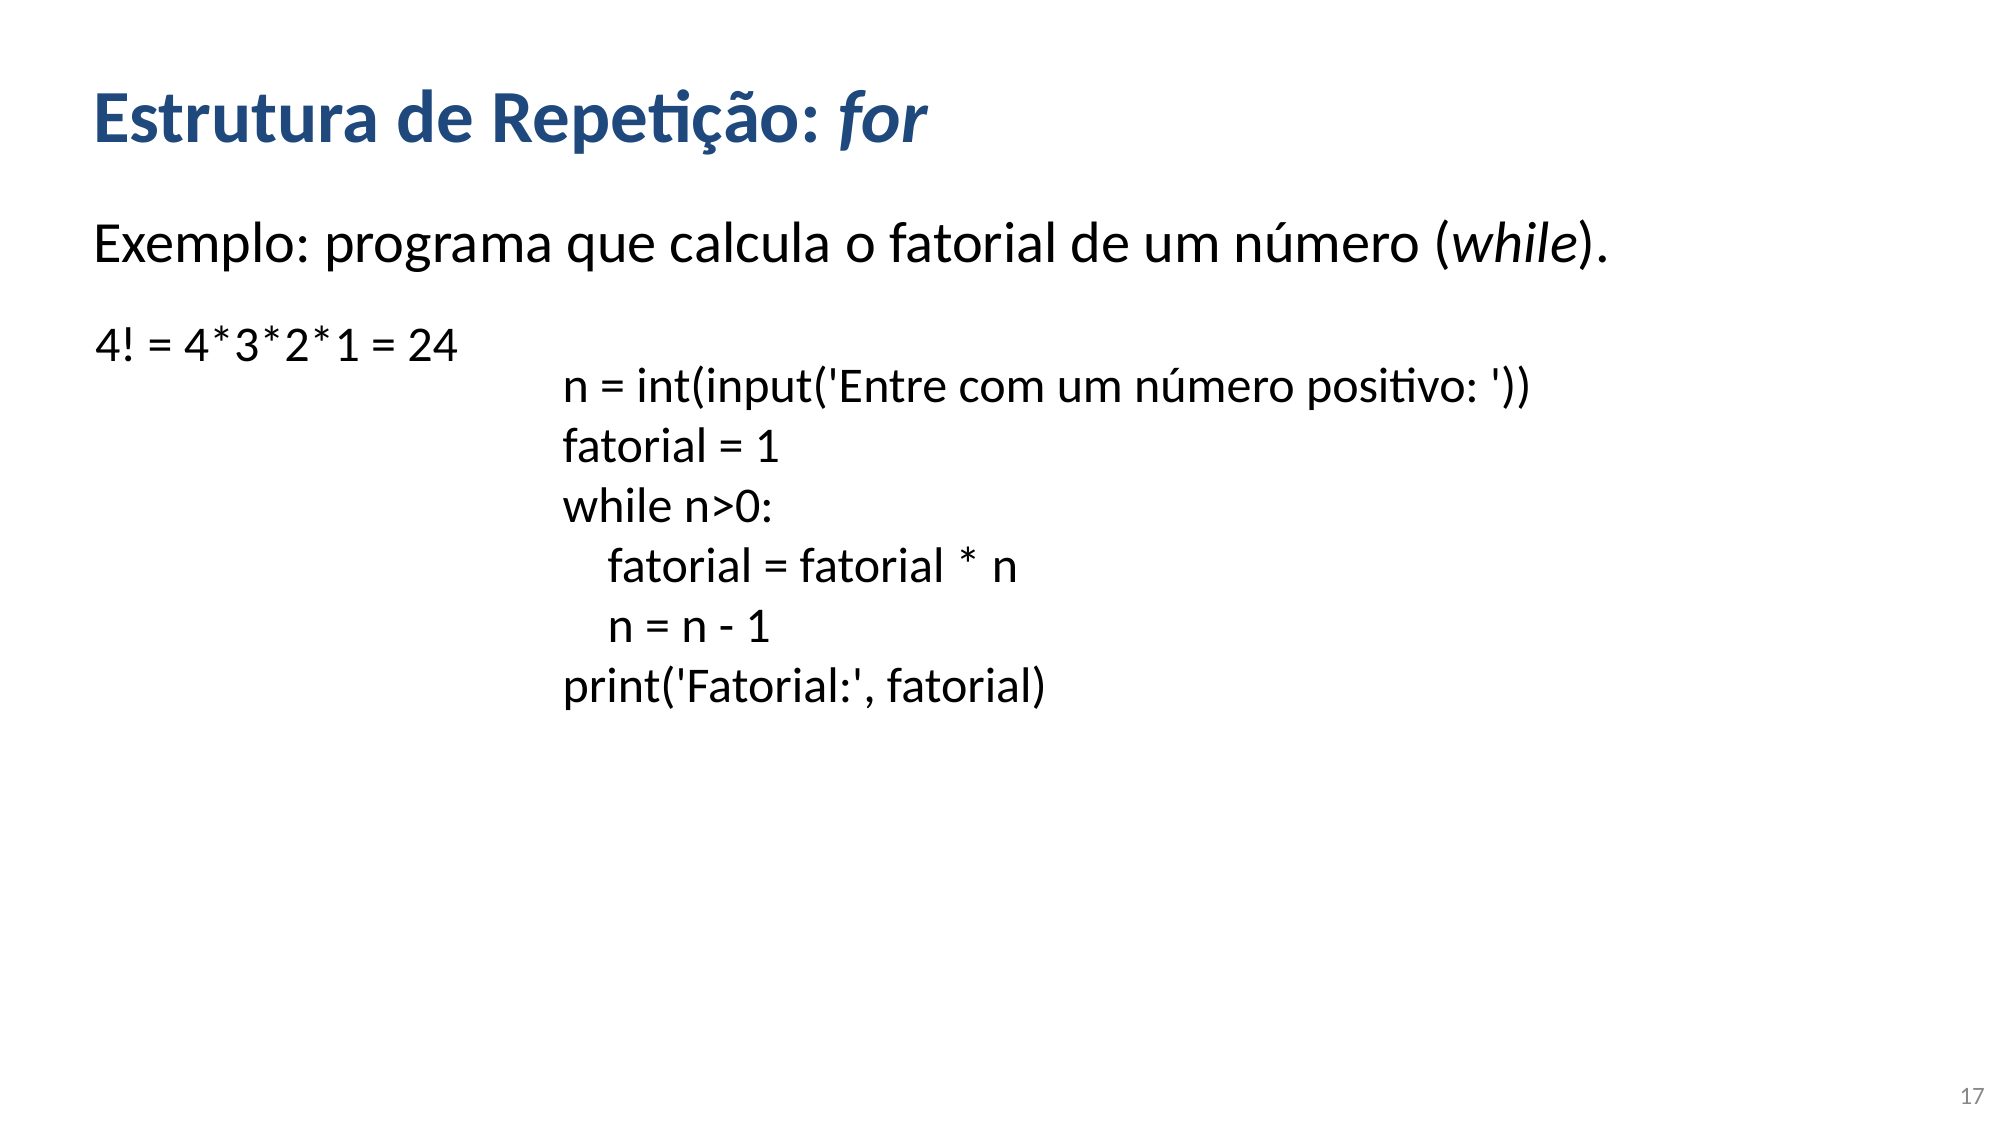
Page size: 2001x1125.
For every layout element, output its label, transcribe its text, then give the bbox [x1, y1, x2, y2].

text_box 4! = 4*3*2*1 = 24 [20, 304, 478, 380]
list Exemplo: programa que calcula o fatorial de um número (while). [78, 196, 1939, 381]
text_box n = int(input('Entre com um número positivo: ')) fatorial = 1 while n>0: fatorial = fatorial * n n = n - 1 print('Fatorial:', fatorial) [547, 345, 1556, 721]
text_box 17 [1650, 1065, 2000, 1125]
title Estrutura de Repetição: for [78, 19, 1665, 196]
